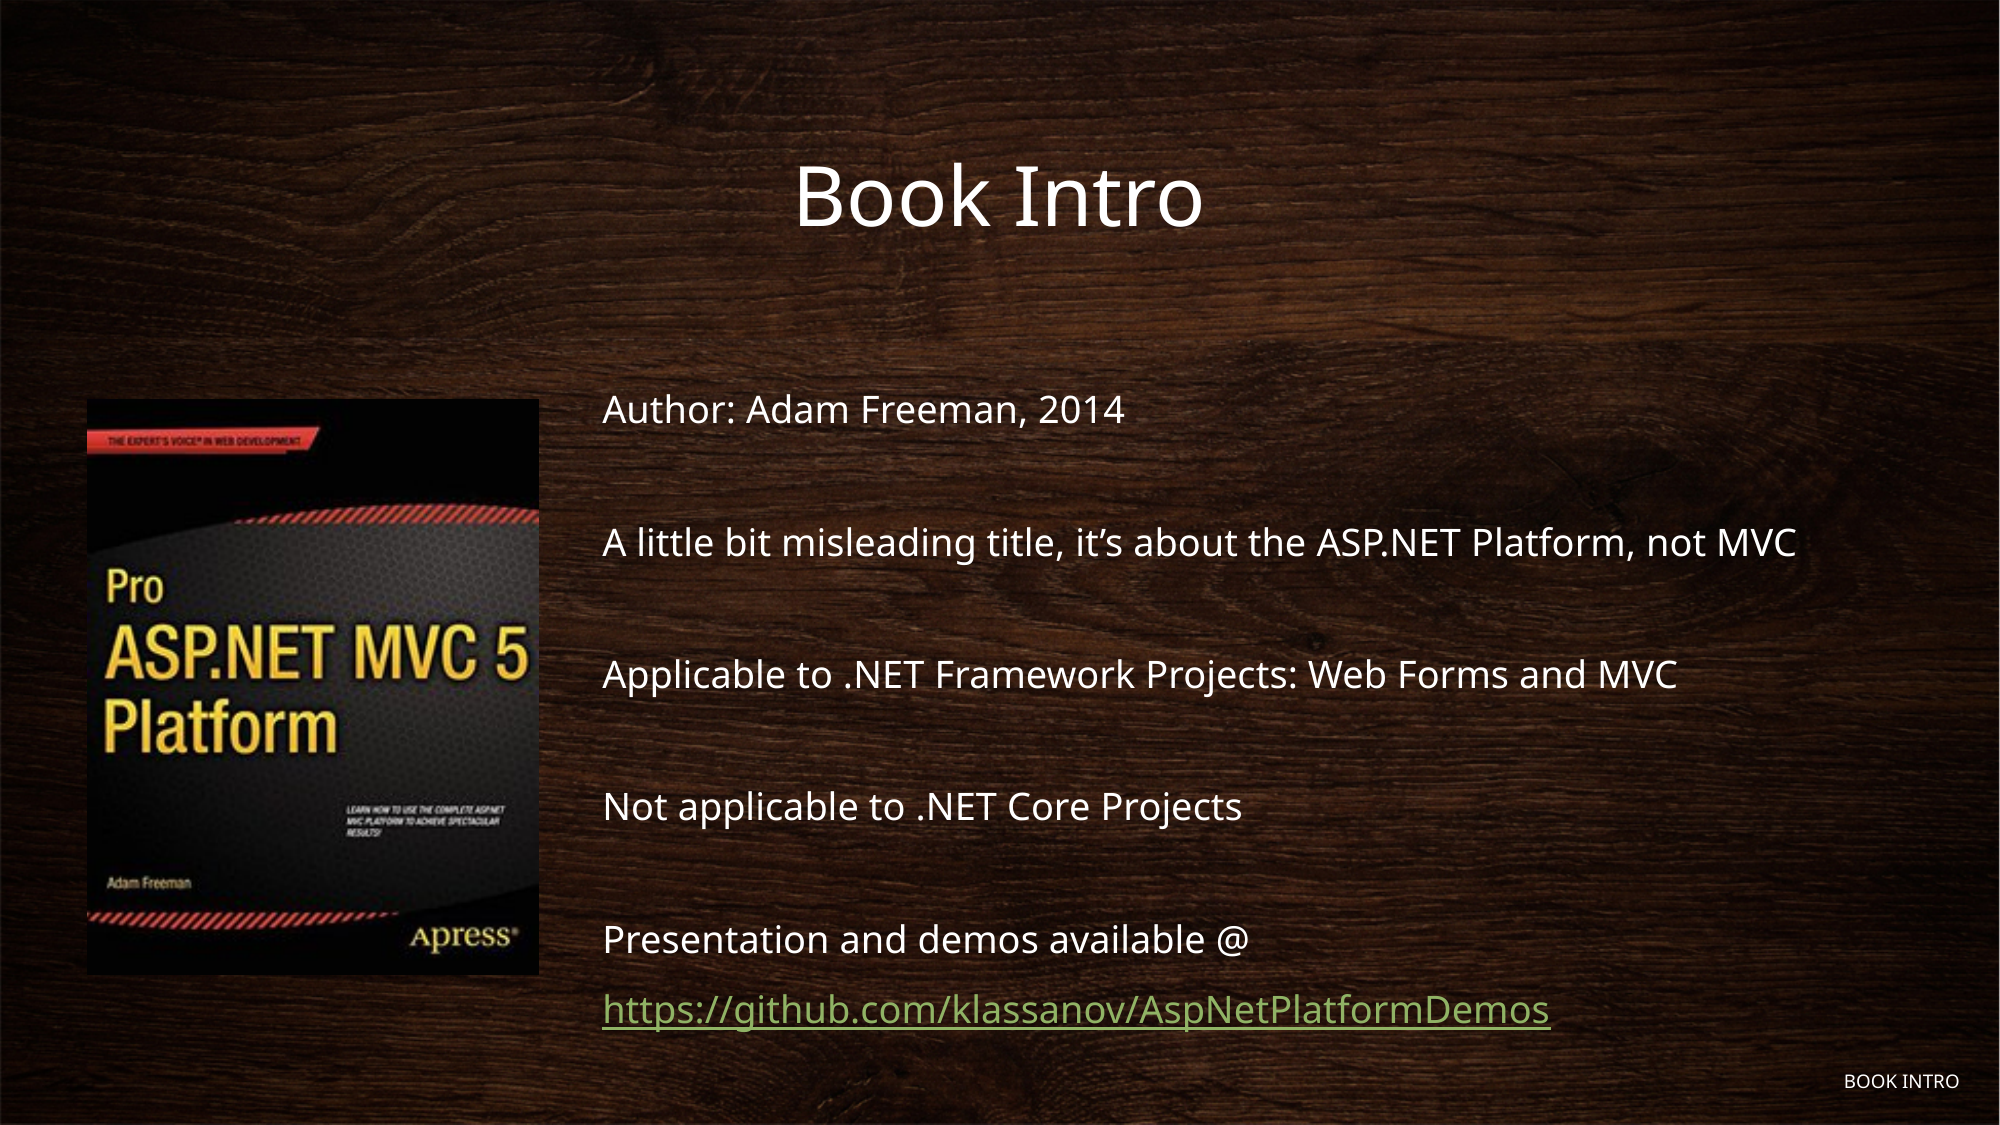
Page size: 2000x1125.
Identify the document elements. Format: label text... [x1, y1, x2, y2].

picture [0, 0, 2000, 1125]
footer BOOK Intro [1774, 1062, 1975, 1100]
list Author: Adam Freeman, 2014 A little bit misleading title, it’s about the ASP.NET Platform, not MVC Applicable to .NET Framework Projects: Web Forms and MVC Not applicable to .NET Core Projects Presentation and demos available @ https://github.com/klassanov/AspNetPlatformDemos [587, 312, 1988, 1050]
title Book Intro [212, 62, 1788, 250]
